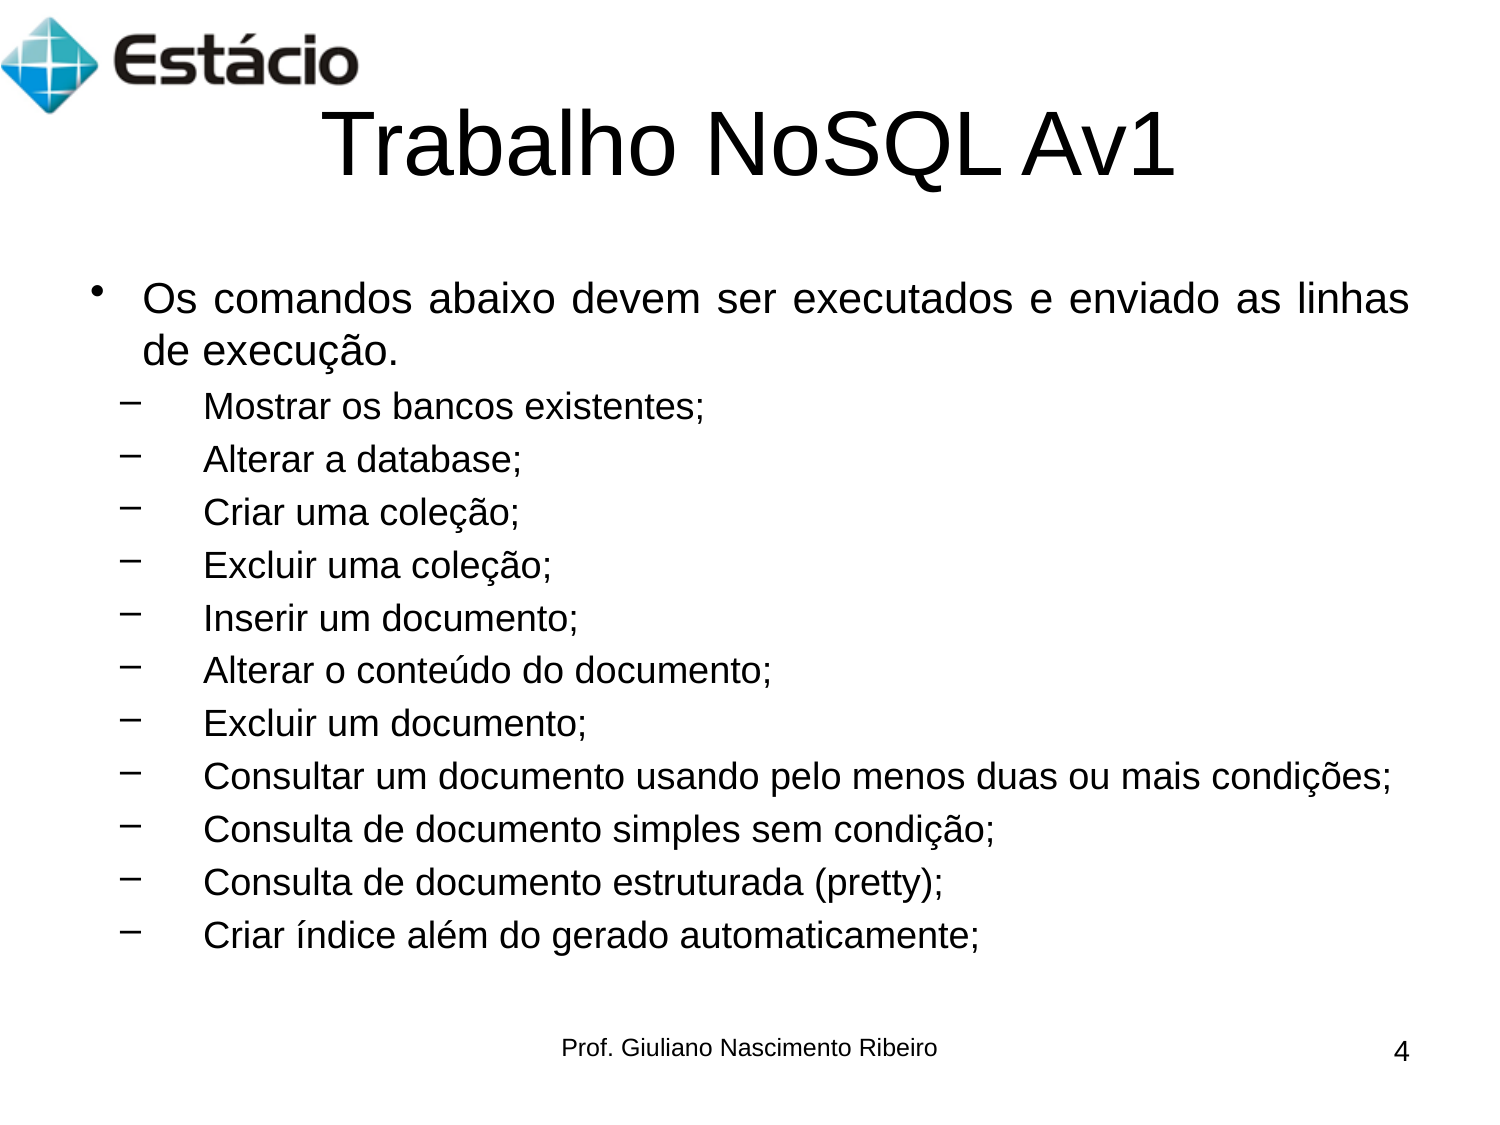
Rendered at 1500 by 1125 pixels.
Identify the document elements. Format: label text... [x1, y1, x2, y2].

picture [1, 10, 363, 124]
list Os comandos abaixo devem ser executados e enviado as linhas de execução. Mostrar os bancos existentes; Alterar a database; Criar uma coleção; Excluir uma coleção; Inserir um documento; Alterar o conteúdo do documento; Excluir um documento; Consultar um documento usando pelo menos duas ou mais condições; Consulta de documento simples sem condição; Consulta de documento estruturada (pretty); Criar índice além do gerado automaticamente; [75, 262, 1425, 1005]
title Trabalho NoSQL Av1 [75, 45, 1425, 233]
footer Prof. Giuliano Nascimento Ribeiro [512, 1024, 988, 1103]
slide_number 4 [1074, 1024, 1426, 1103]
